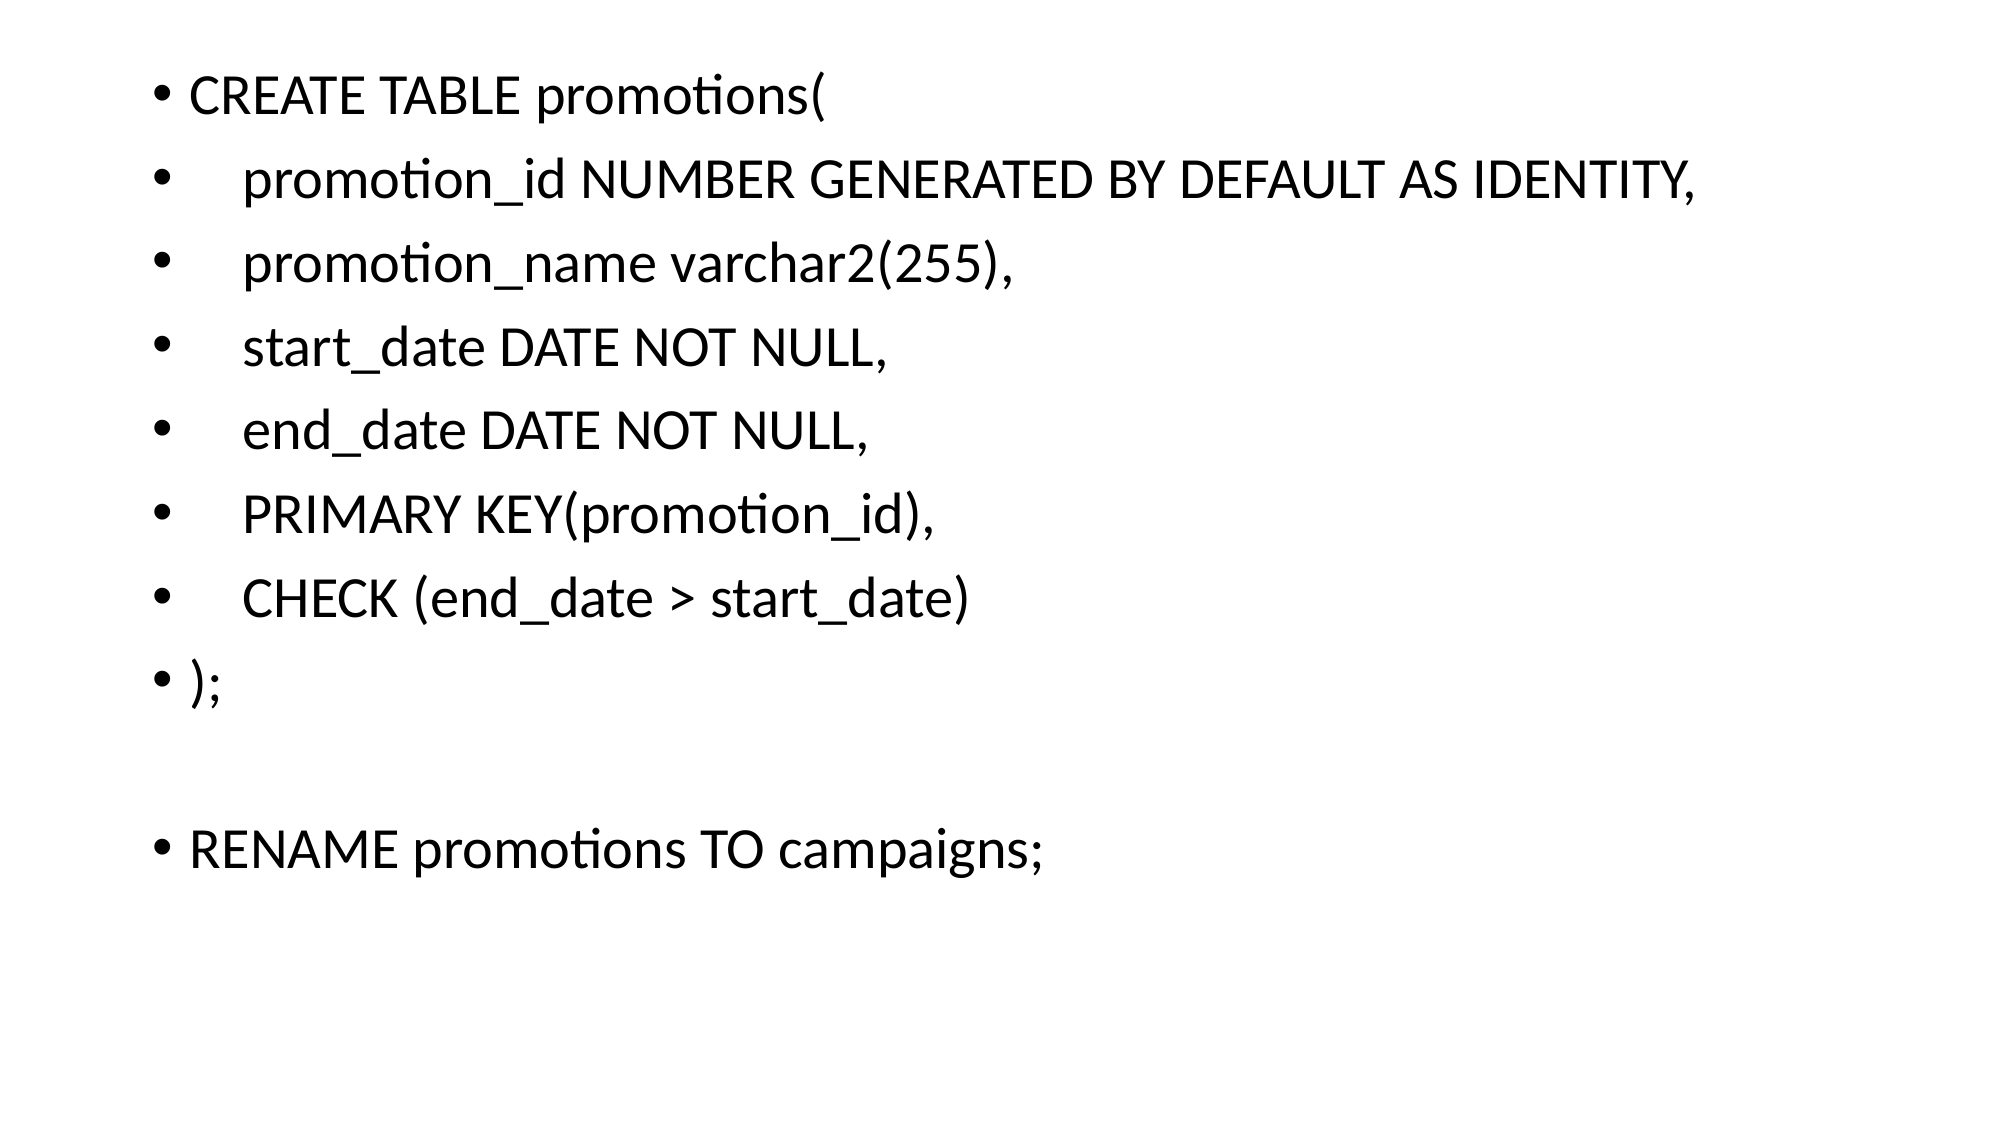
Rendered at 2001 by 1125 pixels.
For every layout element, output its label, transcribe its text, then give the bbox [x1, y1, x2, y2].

list CREATE TABLE promotions( promotion_id NUMBER GENERATED BY DEFAULT AS IDENTITY, promotion_name varchar2(255), start_date DATE NOT NULL, end_date DATE NOT NULL, PRIMARY KEY(promotion_id), CHECK (end_date > start_date) ); RENAME promotions TO campaigns; [137, 56, 1863, 1014]
